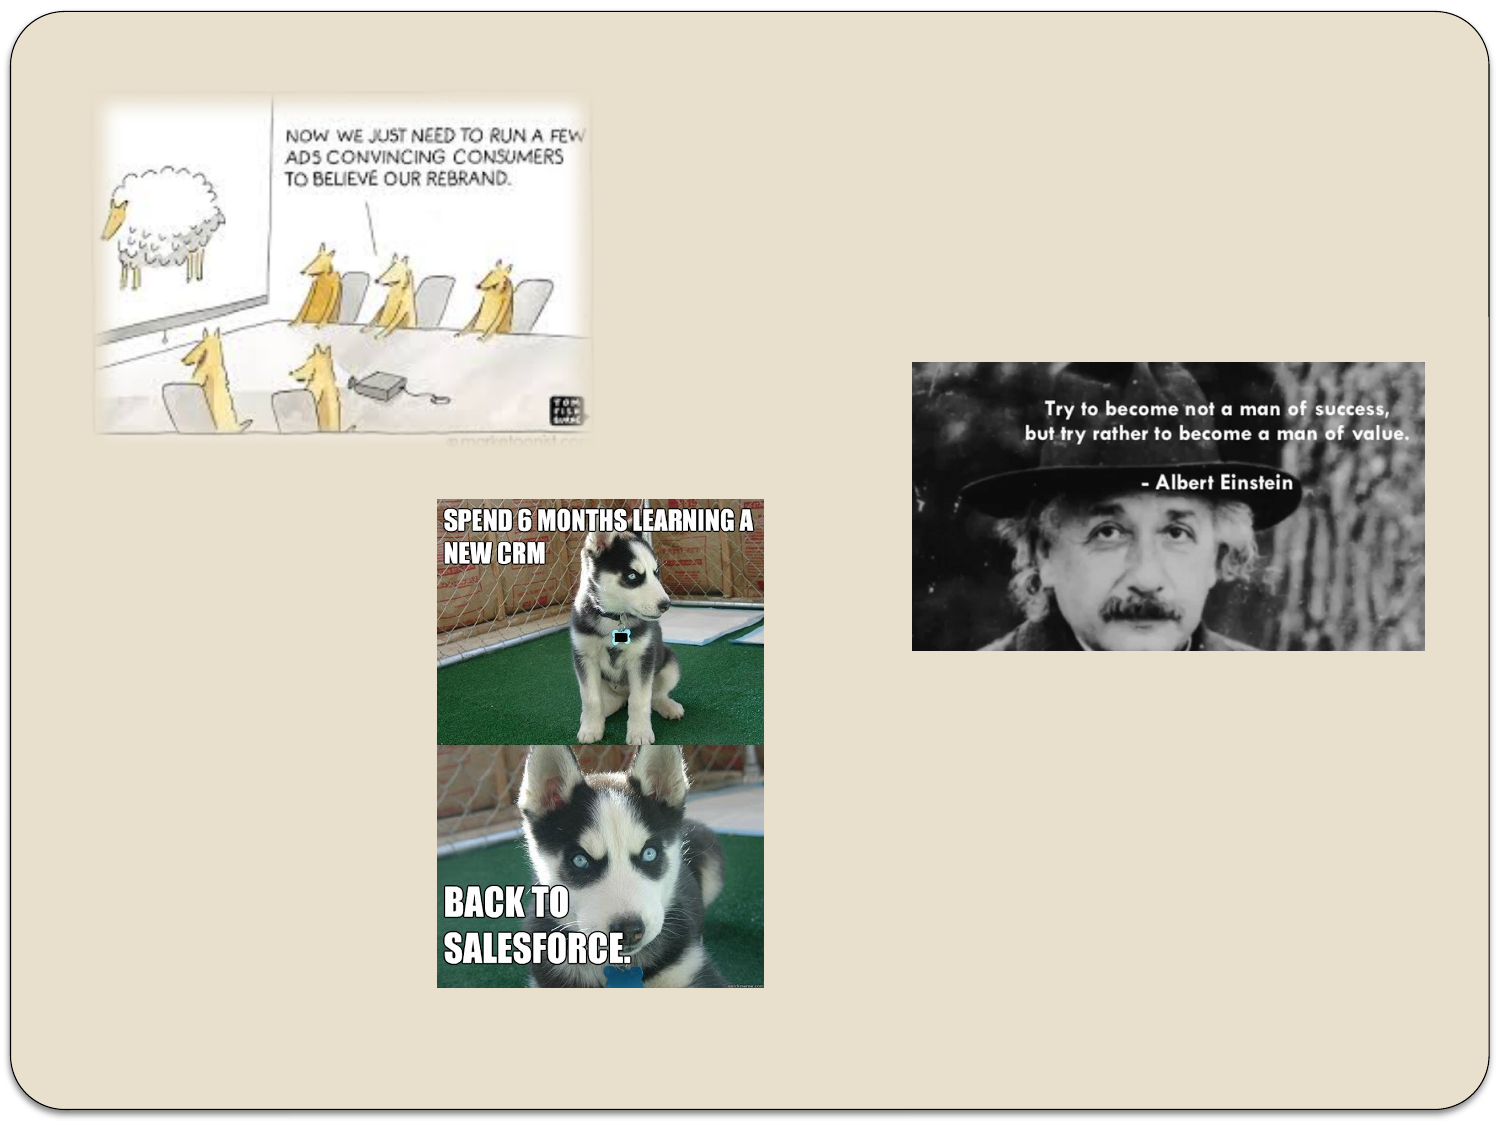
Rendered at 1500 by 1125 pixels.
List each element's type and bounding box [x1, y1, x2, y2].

picture [87, 87, 598, 451]
picture [912, 362, 1426, 651]
picture [437, 499, 765, 988]
